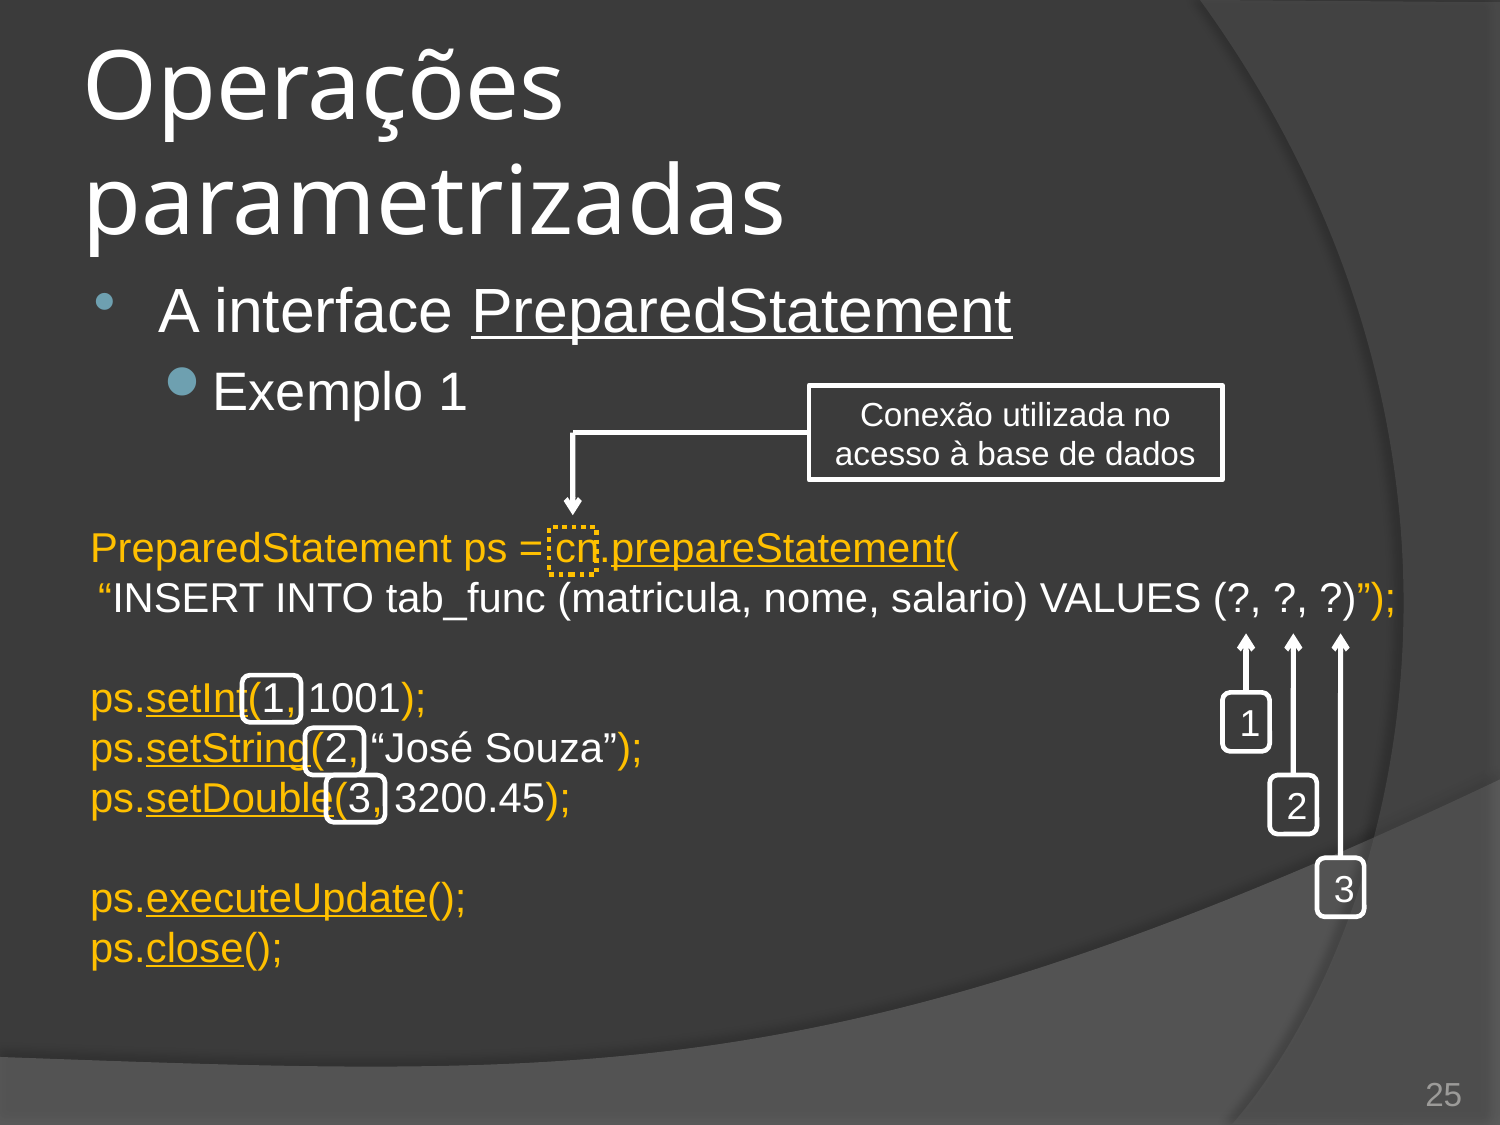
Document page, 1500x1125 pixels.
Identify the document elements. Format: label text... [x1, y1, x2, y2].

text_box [548, 385, 1223, 575]
list A interface PreparedStatement Exemplo 1 PreparedStatement ps = cn.prepareStatement( “INSERT INTO tab_func (matricula, nome, salario) VALUES (?, ?, ?)”); ps.setInt(1, 1001); ps.setString(2, “José Souza”); ps.setDouble(3, 3200.45); ps.executeUpdate(); ps.close(); [74, 262, 1412, 1006]
title Operações parametrizadas [74, 44, 1301, 233]
text_box [303, 726, 366, 777]
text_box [1269, 633, 1307, 835]
text_box [240, 673, 303, 724]
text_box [1316, 633, 1365, 918]
text_box [324, 773, 387, 824]
slide_number 25 [1337, 1053, 1463, 1114]
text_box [1222, 633, 1260, 752]
